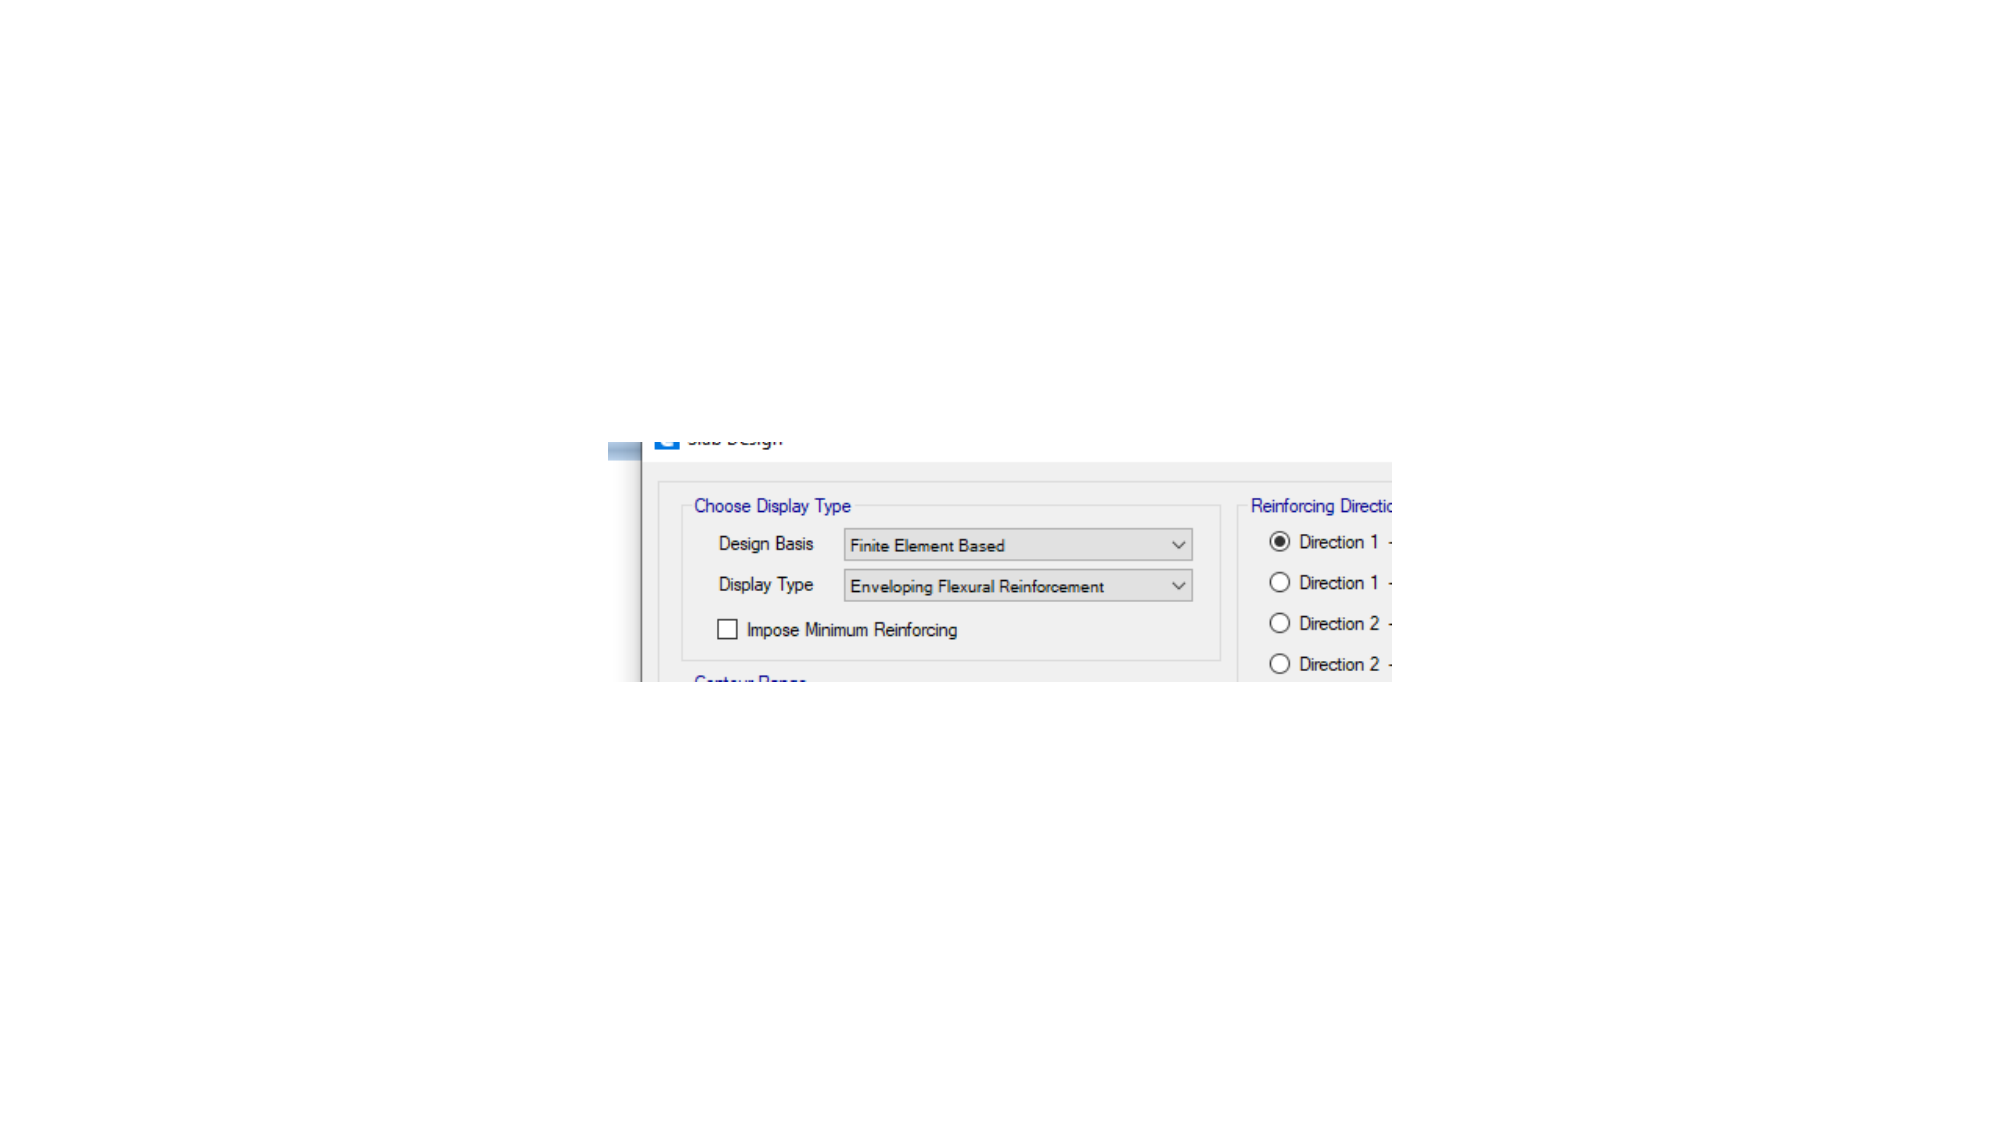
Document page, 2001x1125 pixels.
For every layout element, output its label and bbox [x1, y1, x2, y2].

picture [608, 442, 1392, 683]
